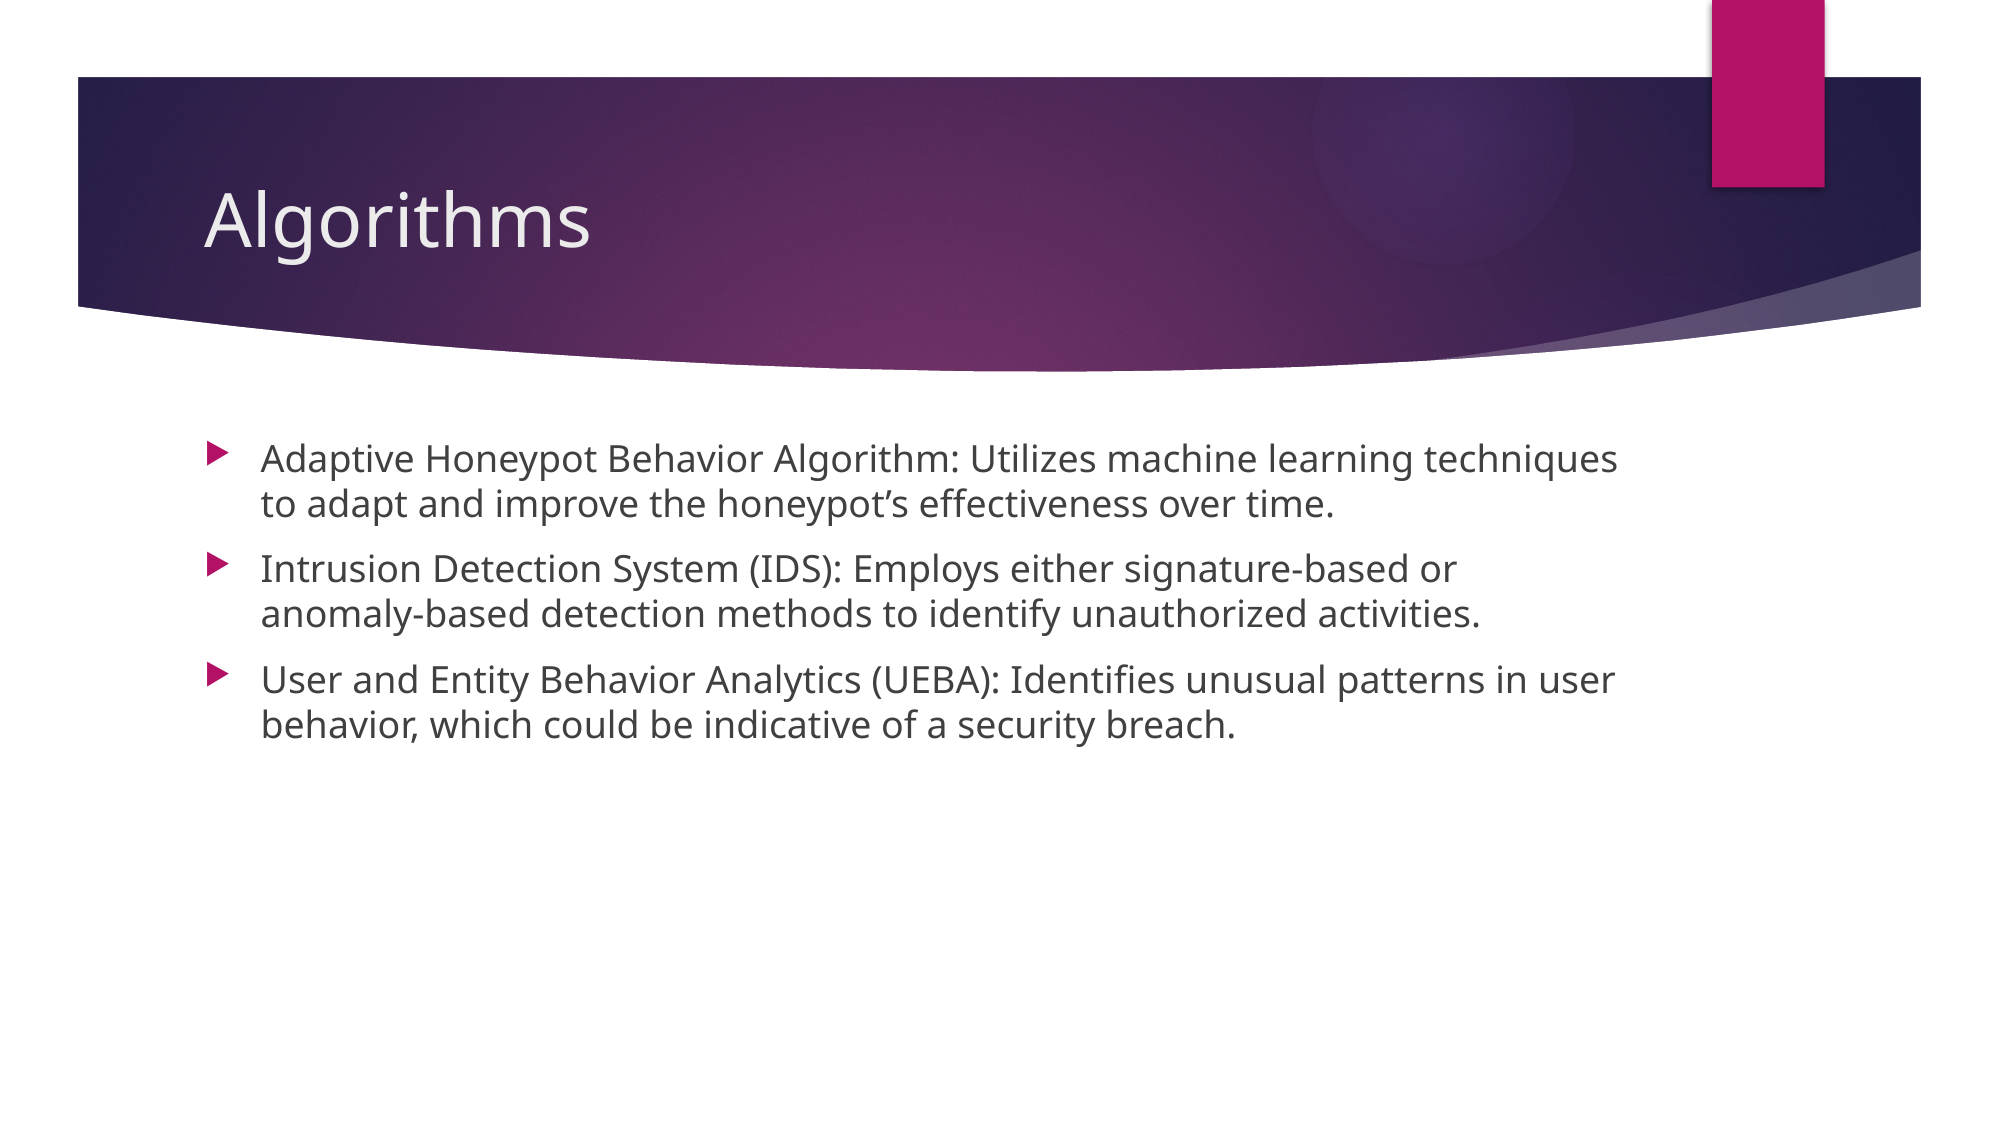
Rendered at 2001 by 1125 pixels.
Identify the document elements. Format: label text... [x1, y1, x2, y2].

title Algorithms [189, 159, 1627, 276]
list Adaptive Honeypot Behavior Algorithm: Utilizes machine learning techniques to adapt and improve the honeypot’s effectiveness over time. Intrusion Detection System (IDS): Employs either signature-based or anomaly-based detection methods to identify unauthorized activities. User and Entity Behavior Analytics (UEBA): Identifies unusual patterns in user behavior, which could be indicative of a security breach. [189, 427, 1638, 988]
